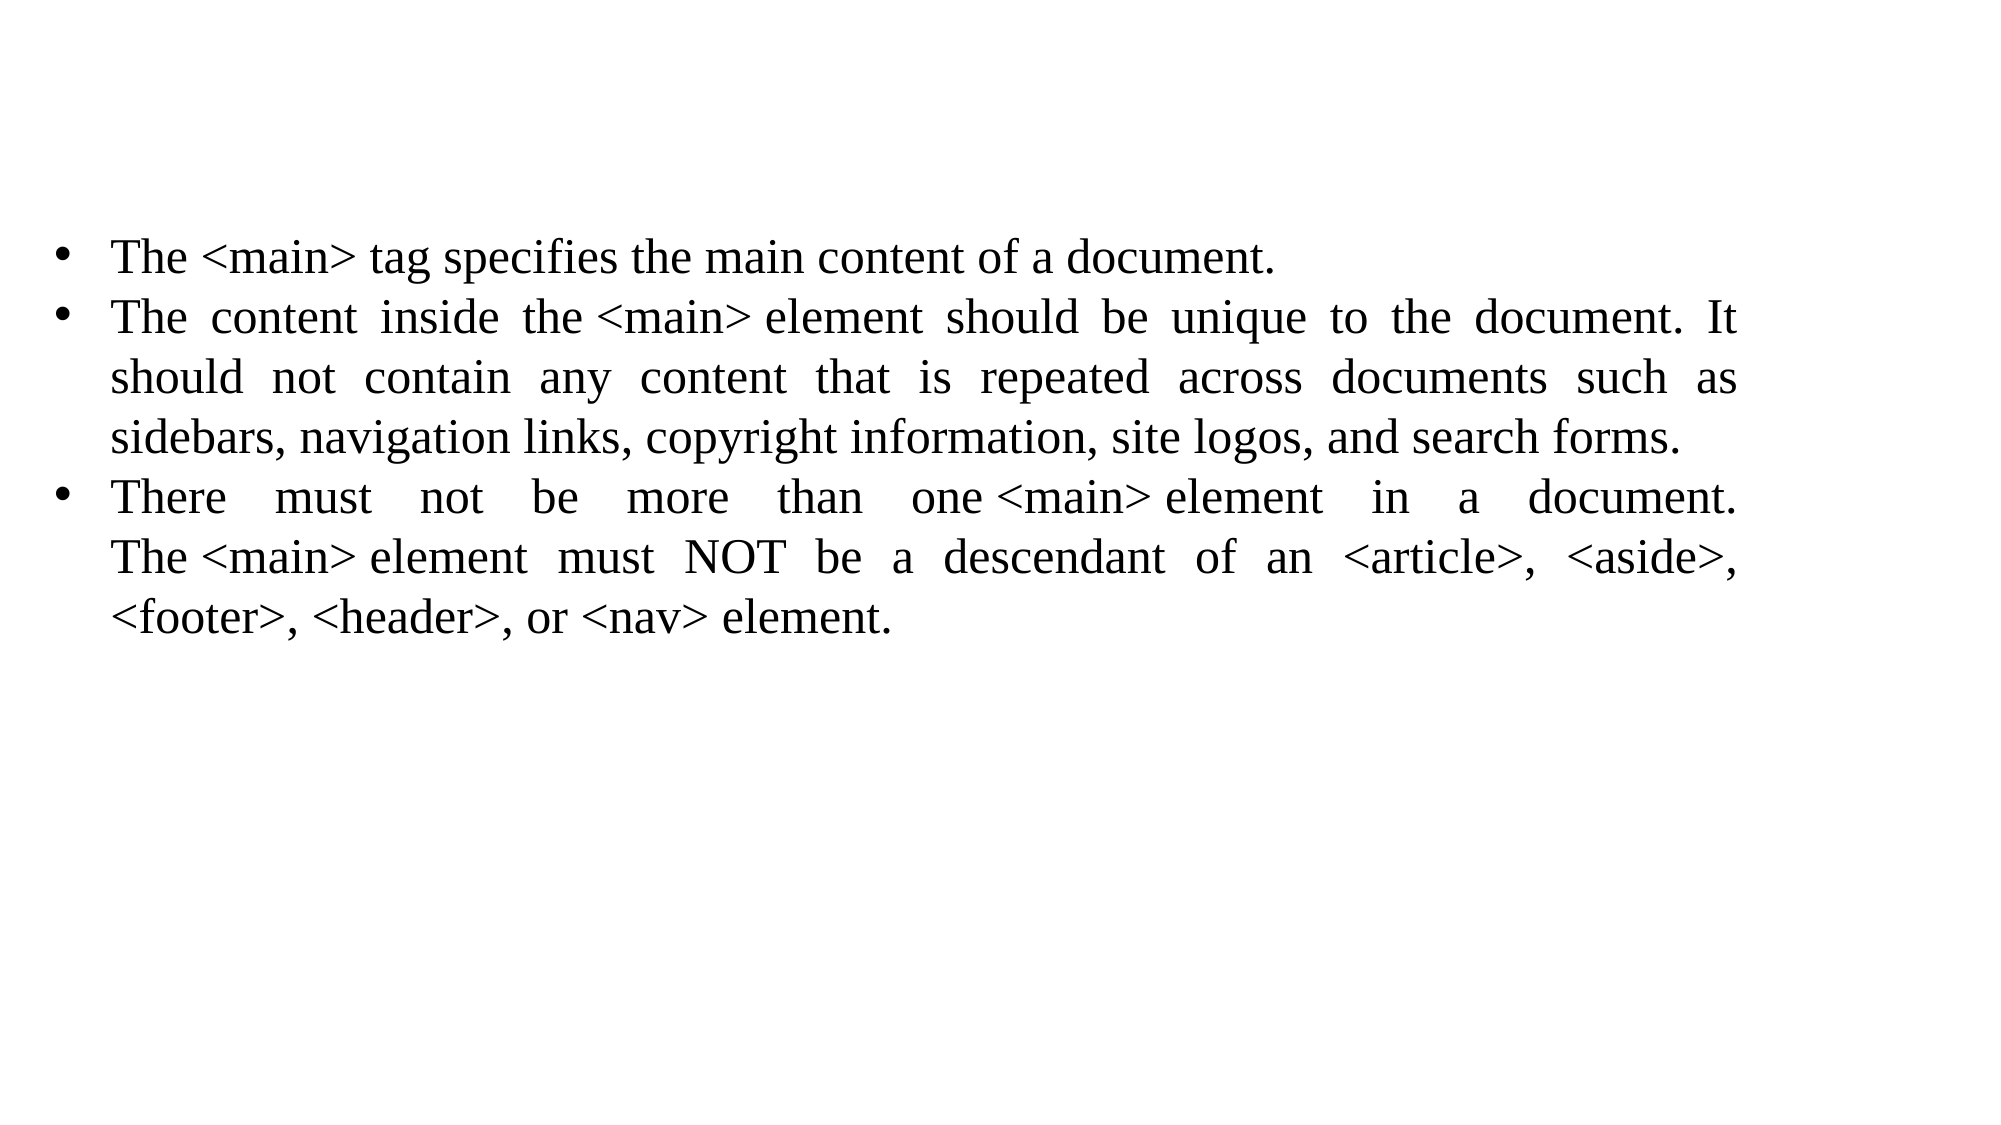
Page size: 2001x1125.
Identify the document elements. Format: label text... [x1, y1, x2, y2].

text_box The <main> tag specifies the main content of a document. The content inside the <main> element should be unique to the document. It should not contain any content that is repeated across documents such as sidebars, navigation links, copyright information, site logos, and search forms. There must not be more than one <main> element in a document. The <main> element must NOT be a descendant of an <article>, <aside>, <footer>, <header>, or <nav> element. [39, 215, 1754, 651]
